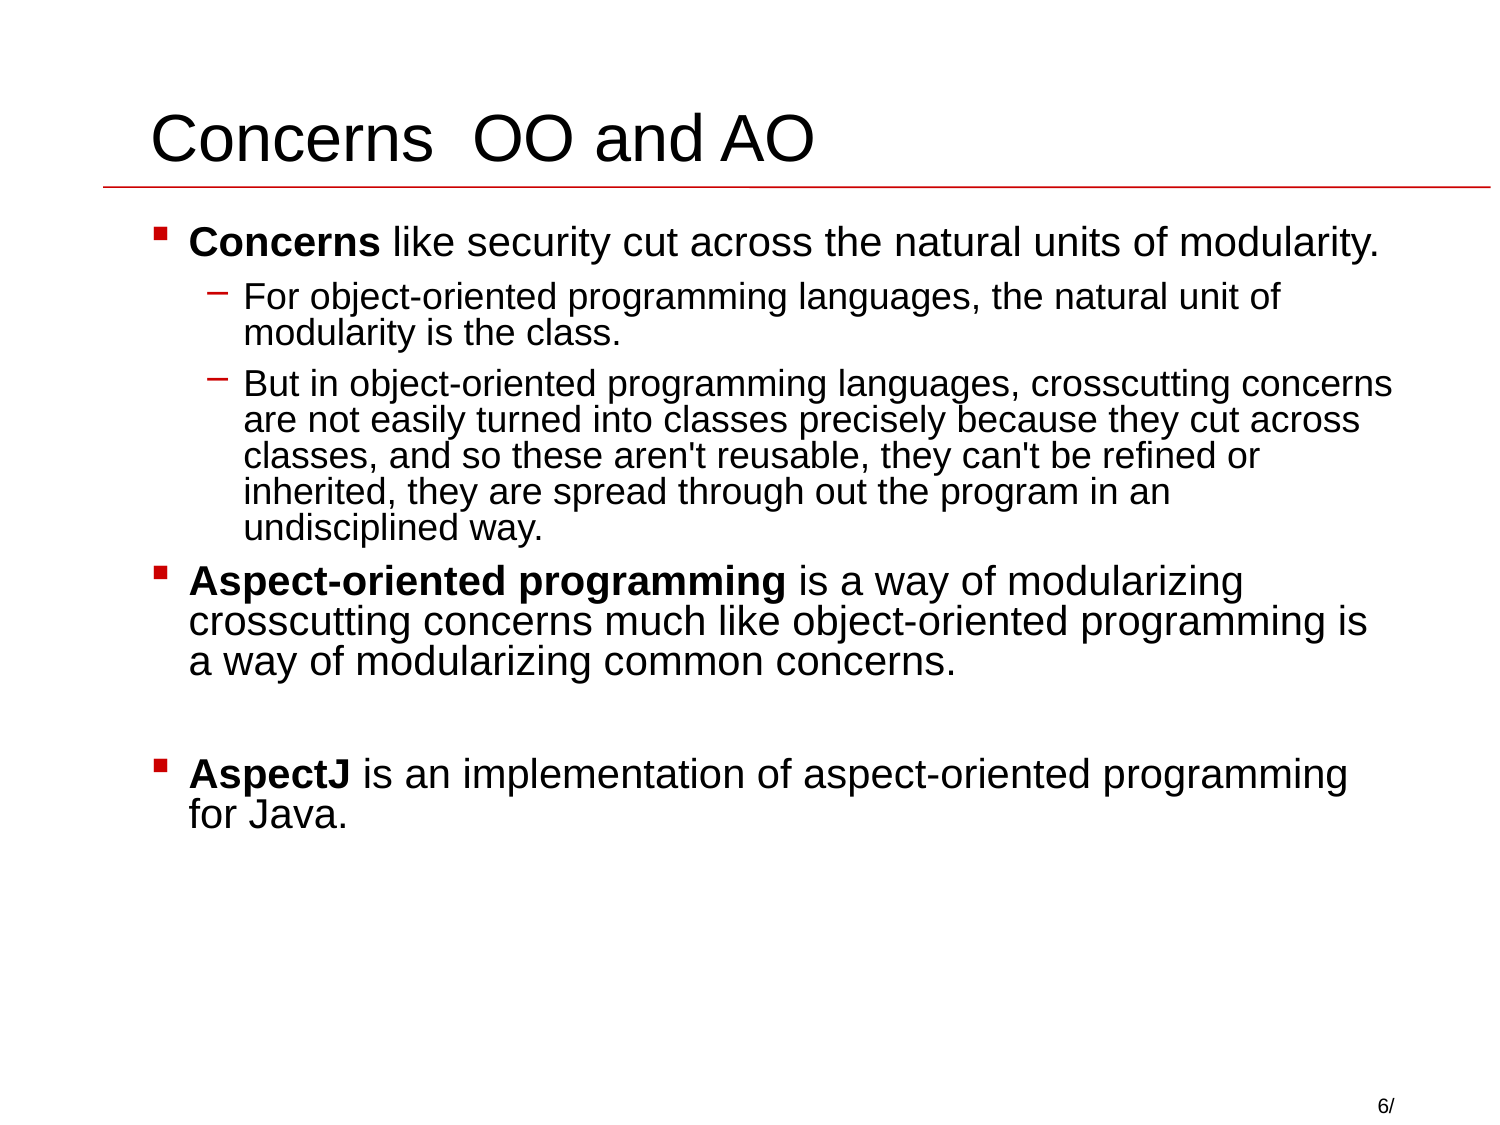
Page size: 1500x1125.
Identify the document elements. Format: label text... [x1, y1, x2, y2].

title Concerns OO and AO [150, 50, 1397, 175]
list Concerns like security cut across the natural units of modularity. For object-oriented programming languages, the natural unit of modularity is the class. But in object-oriented programming languages, crosscutting concerns are not easily turned into classes precisely because they cut across classes, and so these aren't reusable, they can't be refined or inherited, they are spread through out the program in an undisciplined way. Aspect-oriented programming is a way of modularizing crosscutting concerns much like object-oriented programming is a way of modularizing common concerns. AspectJ is an implementation of aspect-oriented programming for Java. [150, 224, 1397, 967]
slide_number 6/ [1362, 1049, 1477, 1125]
